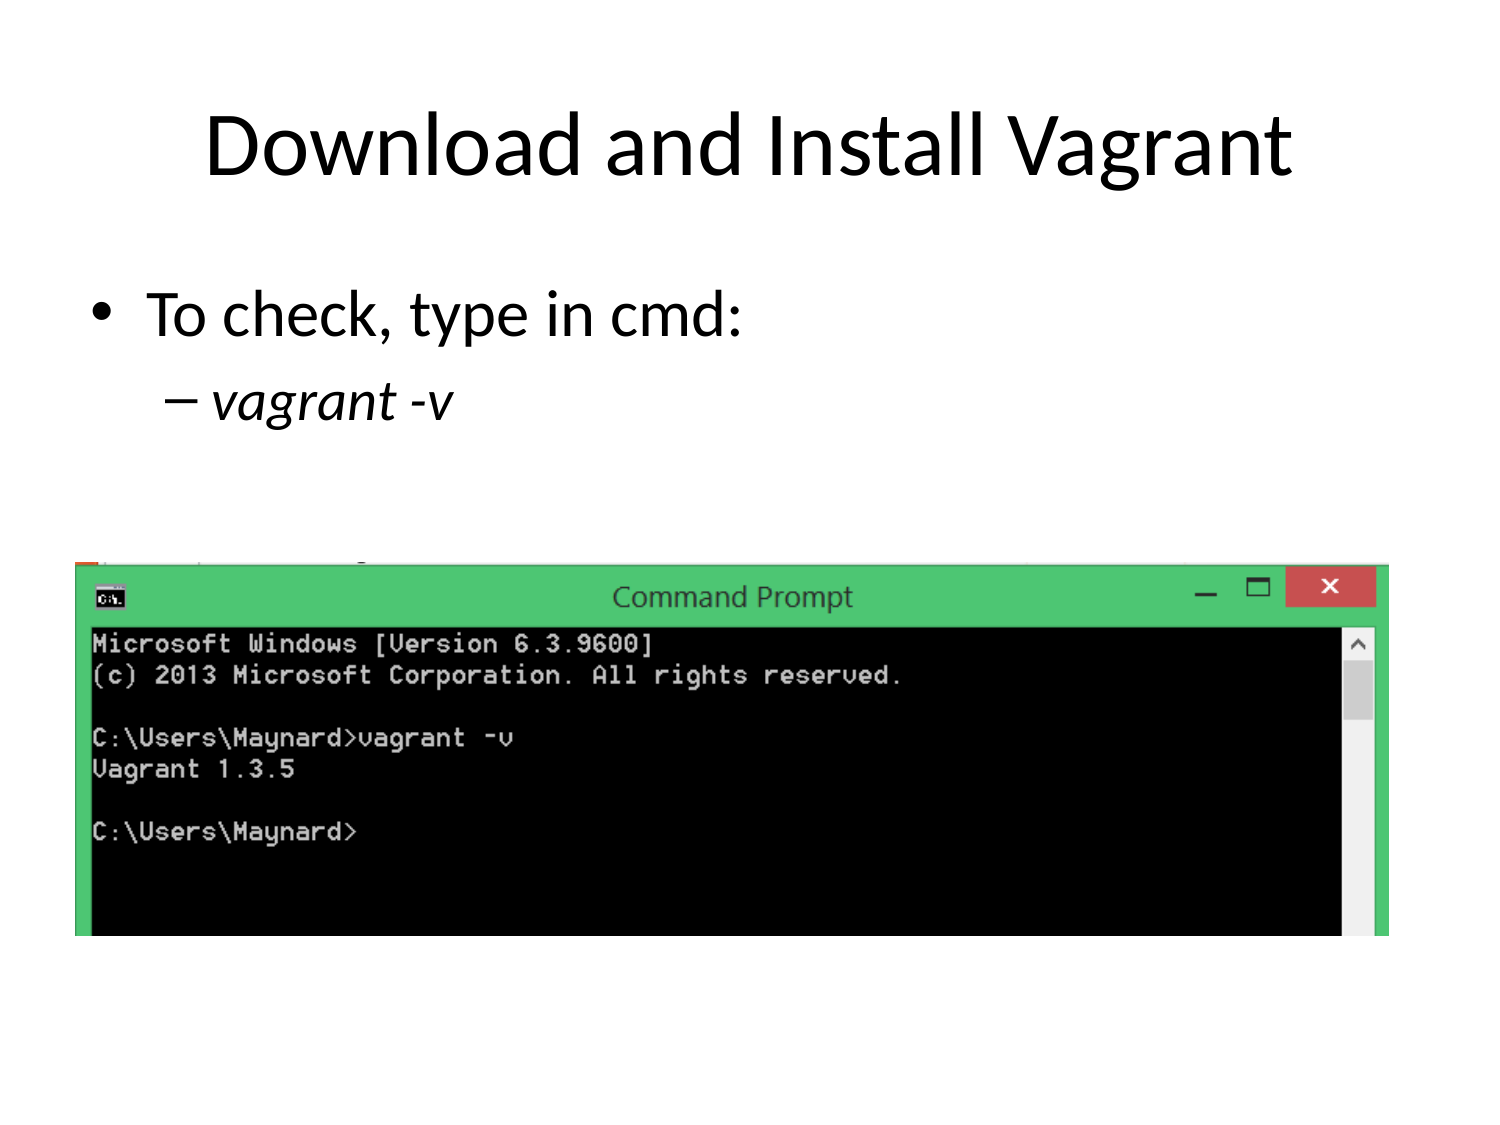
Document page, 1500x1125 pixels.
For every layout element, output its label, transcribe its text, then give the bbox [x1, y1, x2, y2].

picture [74, 562, 1390, 937]
title Download and Install Vagrant [75, 45, 1425, 233]
list To check, type in cmd: vagrant -v [75, 262, 1425, 1005]
